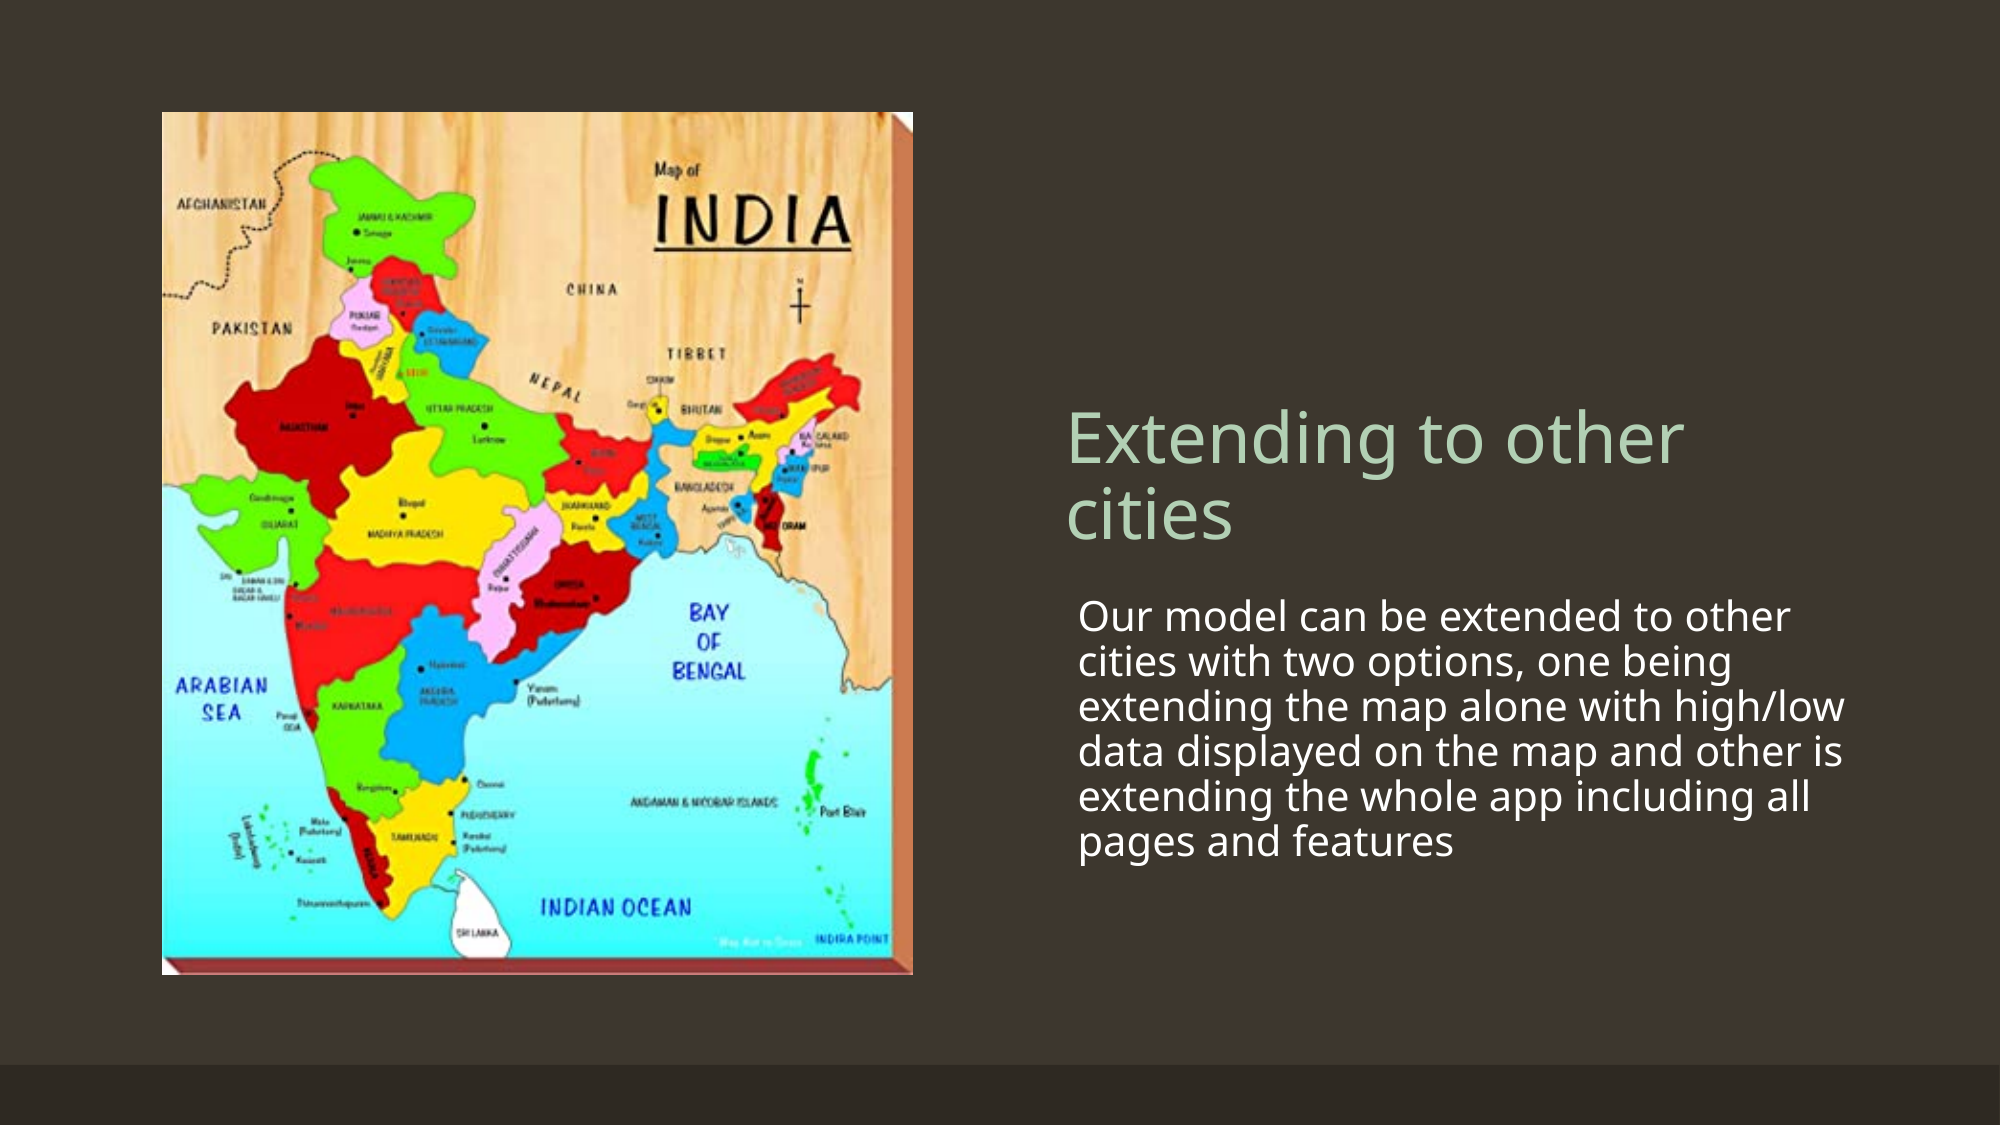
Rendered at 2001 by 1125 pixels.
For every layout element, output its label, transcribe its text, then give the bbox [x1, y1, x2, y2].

title Extending to other cities [1050, 249, 1863, 563]
picture [162, 112, 913, 975]
list Our model can be extended to other cities with two options, one being extending the map alone with high/low data displayed on the map and other is extending the whole app including all pages and features [1062, 587, 1863, 888]
